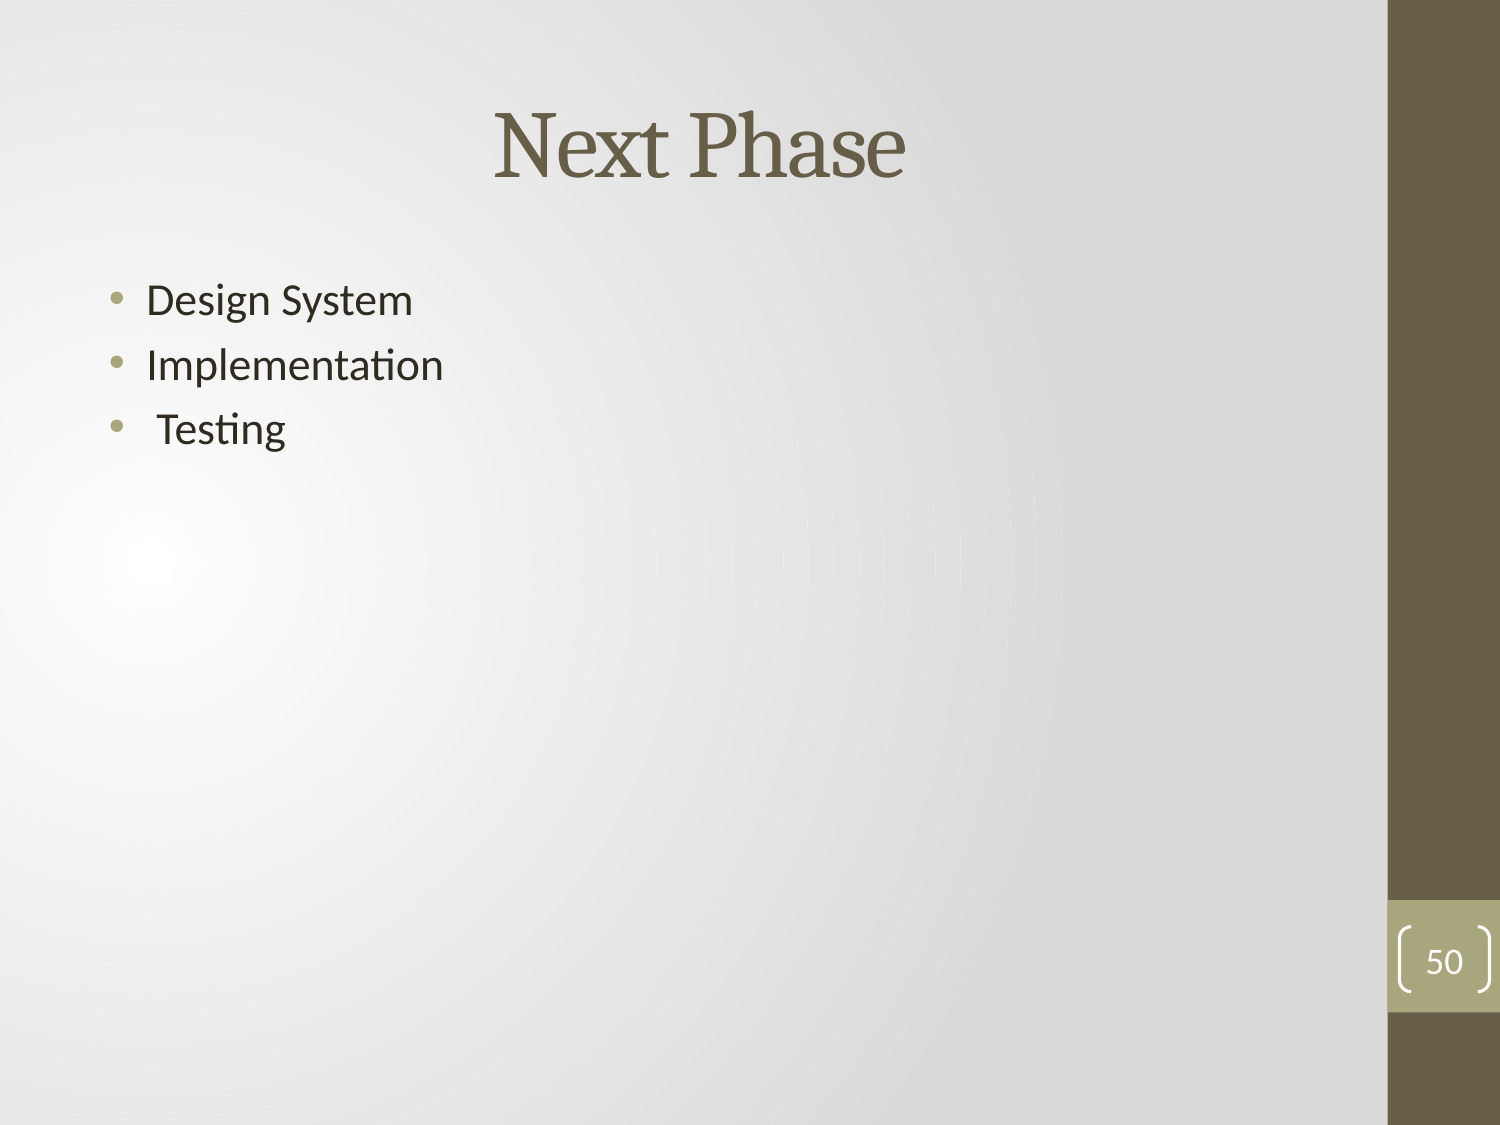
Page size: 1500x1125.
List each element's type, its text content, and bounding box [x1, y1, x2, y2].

slide_number 50 [1397, 925, 1492, 994]
title Next Phase [75, 45, 1325, 233]
list Design System Implementation Testing [75, 262, 1325, 1050]
